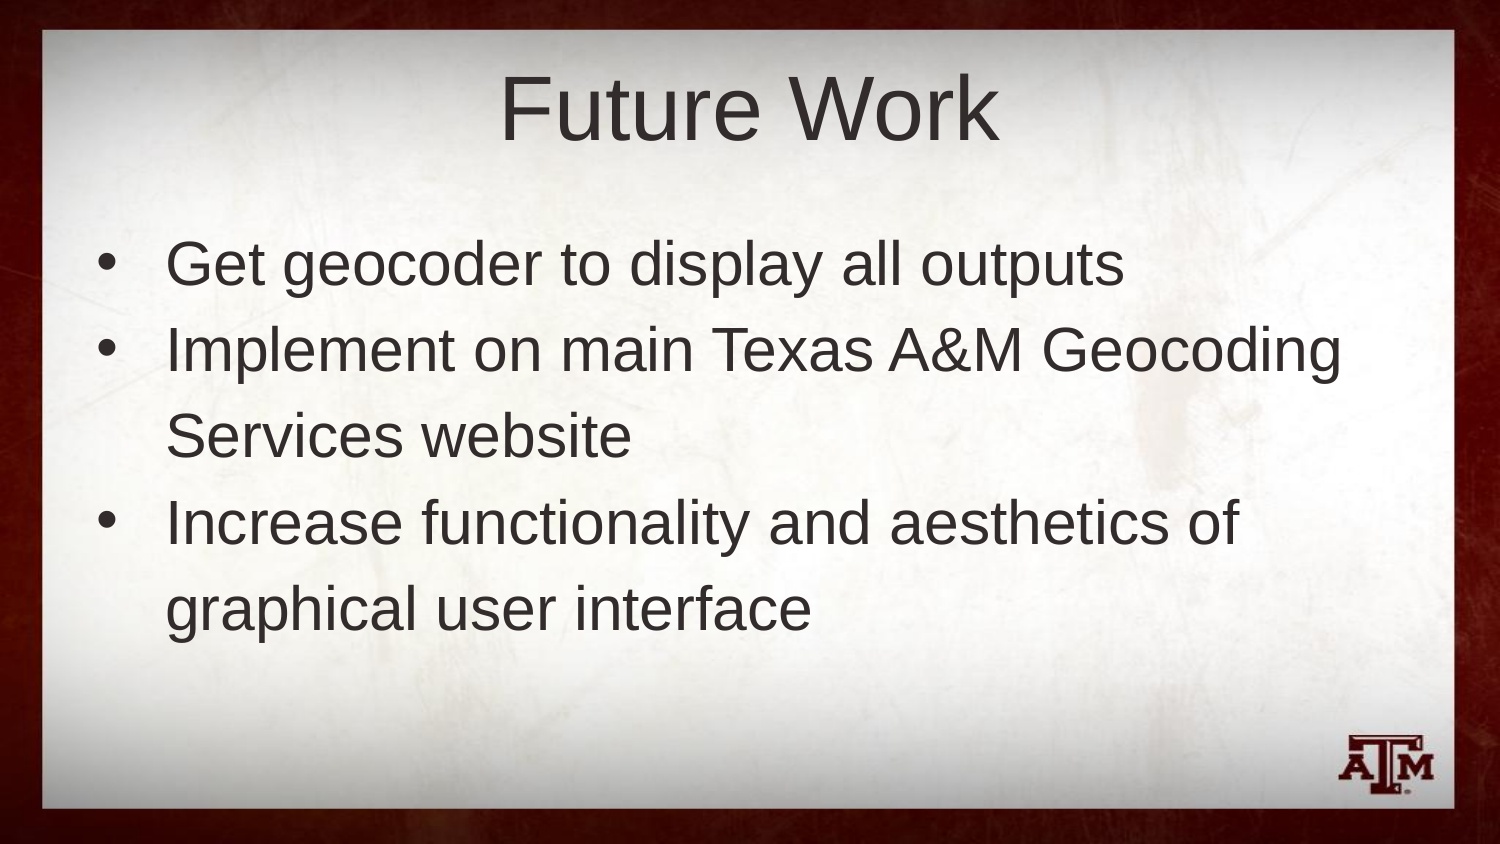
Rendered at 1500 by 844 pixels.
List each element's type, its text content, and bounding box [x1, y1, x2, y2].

list Get geocoder to display all outputs Implement on main Texas A&M Geocoding Services website Increase functionality and aesthetics of graphical user interface [75, 196, 1425, 727]
title Future Work [75, 33, 1425, 175]
picture [0, 0, 1500, 844]
